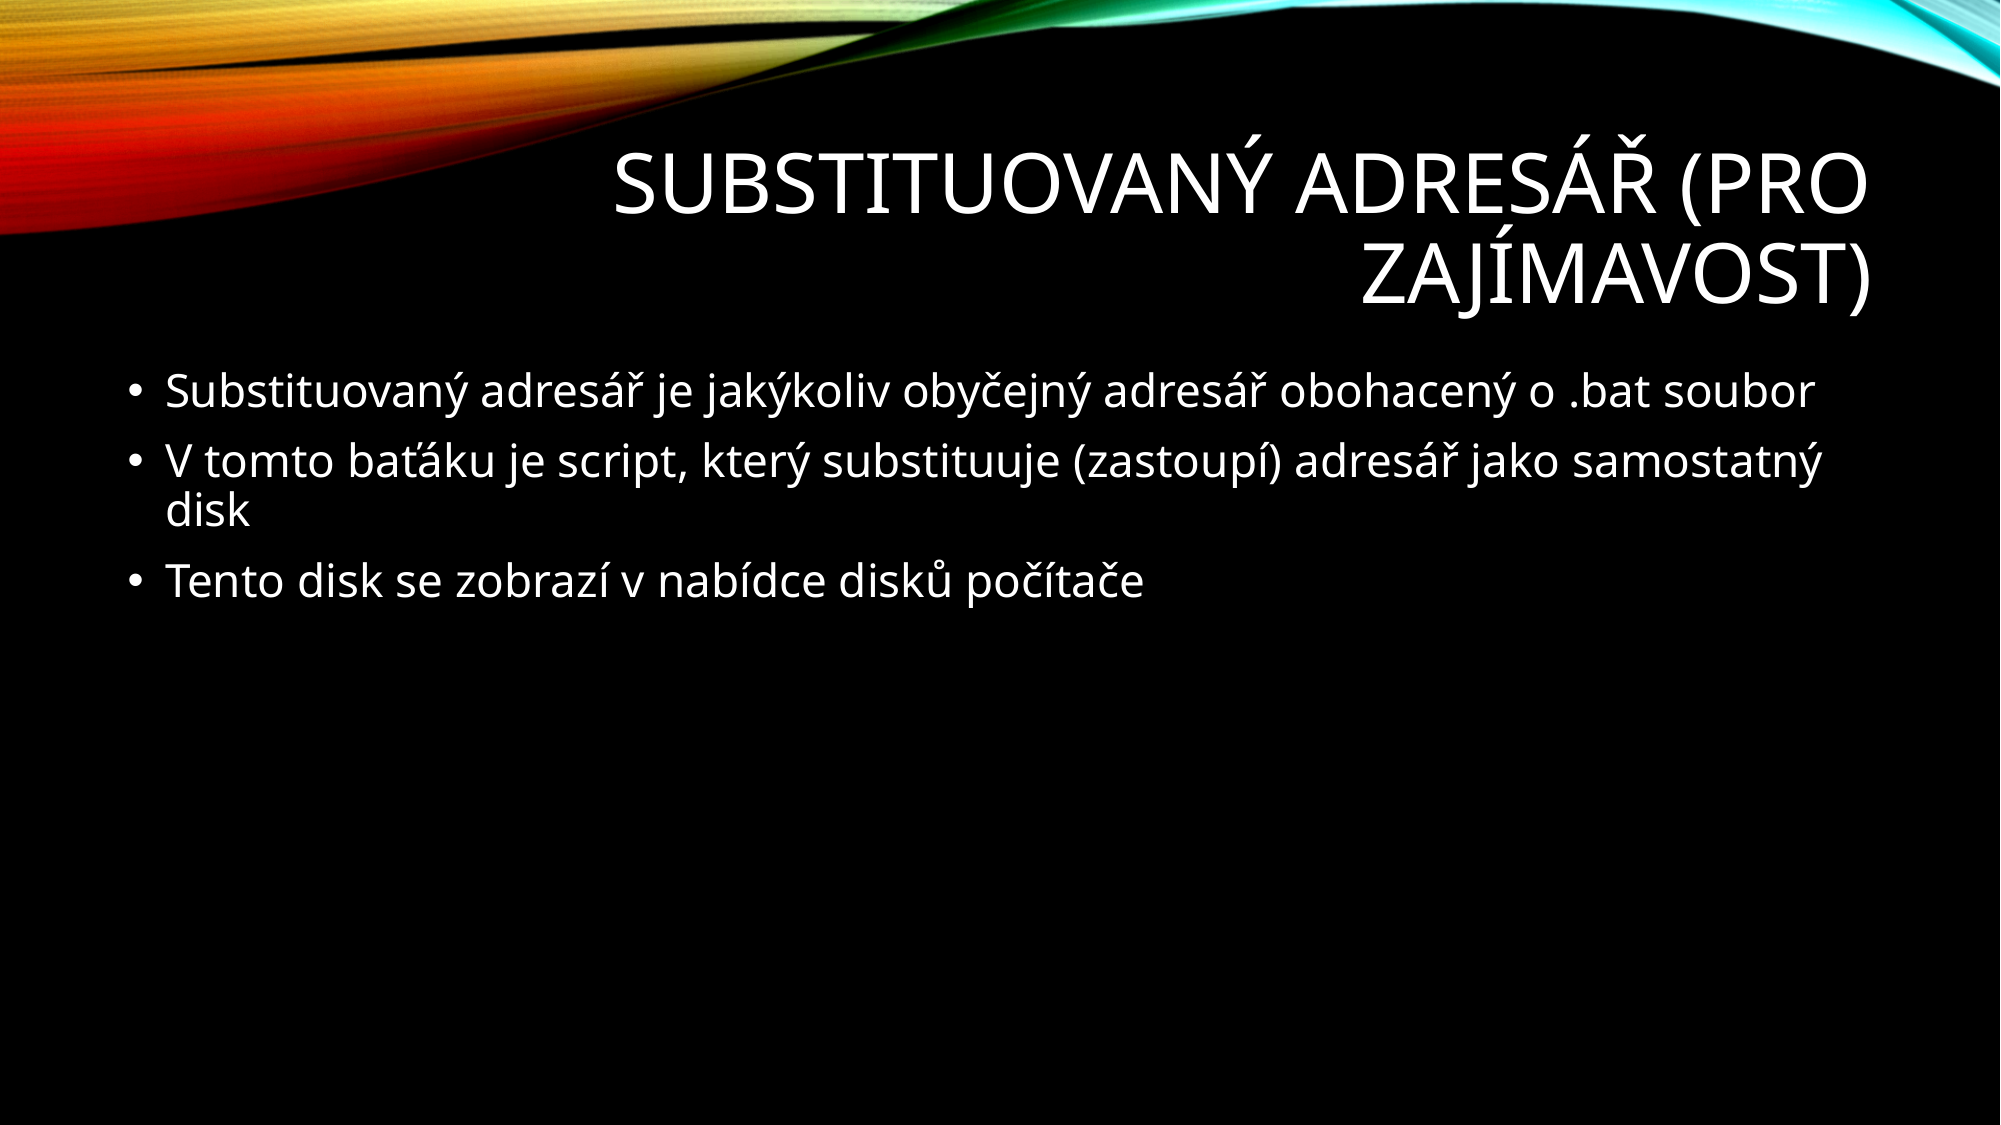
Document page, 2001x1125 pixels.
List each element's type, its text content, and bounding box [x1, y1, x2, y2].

title Substituovaný adresář (pro zajímavost) [474, 125, 1888, 338]
list Substituovaný adresář je jakýkoliv obyčejný adresář obohacený o .bat soubor V tomto baťáku je script, který substituuje (zastoupí) adresář jako samostatný disk Tento disk se zobrazí v nabídce disků počítače [112, 360, 1888, 1021]
picture [0, 0, 2000, 237]
